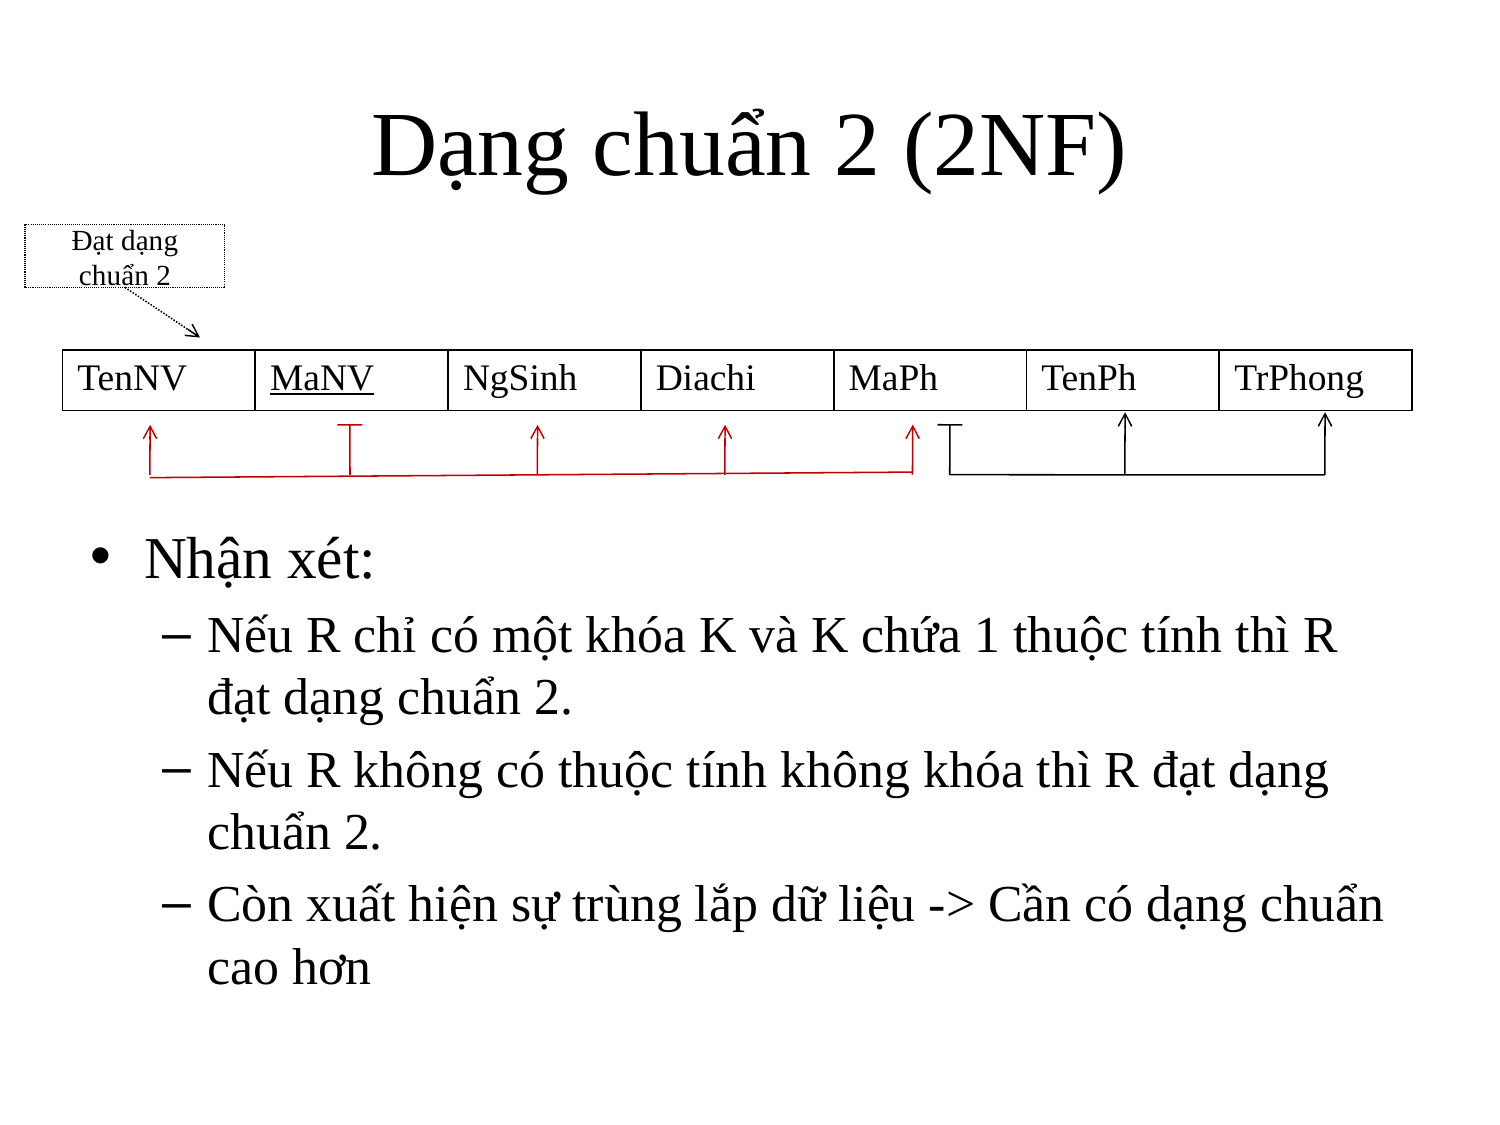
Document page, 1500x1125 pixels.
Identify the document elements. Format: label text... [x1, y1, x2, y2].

list Nhận xét: Nếu R chỉ có một khóa K và K chứa 1 thuộc tính thì R đạt dạng chuẩn 2. Nếu R không có thuộc tính không khóa thì R đạt dạng chuẩn 2. Còn xuất hiện sự trùng lắp dữ liệu -> Cần có dạng chuẩn cao hơn [75, 262, 1425, 1005]
table_header NgSinh [449, 351, 640, 410]
title Dạng chuẩn 2 (2NF) [75, 45, 1425, 233]
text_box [137, 274, 188, 351]
table_header Diachi [642, 351, 833, 410]
table_header MaPh [835, 351, 1026, 410]
table_header MaNV [256, 351, 447, 410]
text_box Đạt dạng chuẩn 2 [23, 223, 227, 289]
table_header TenPh [1027, 351, 1218, 410]
table_header TenNV [63, 351, 254, 410]
table_header TrPhong [1220, 351, 1411, 410]
